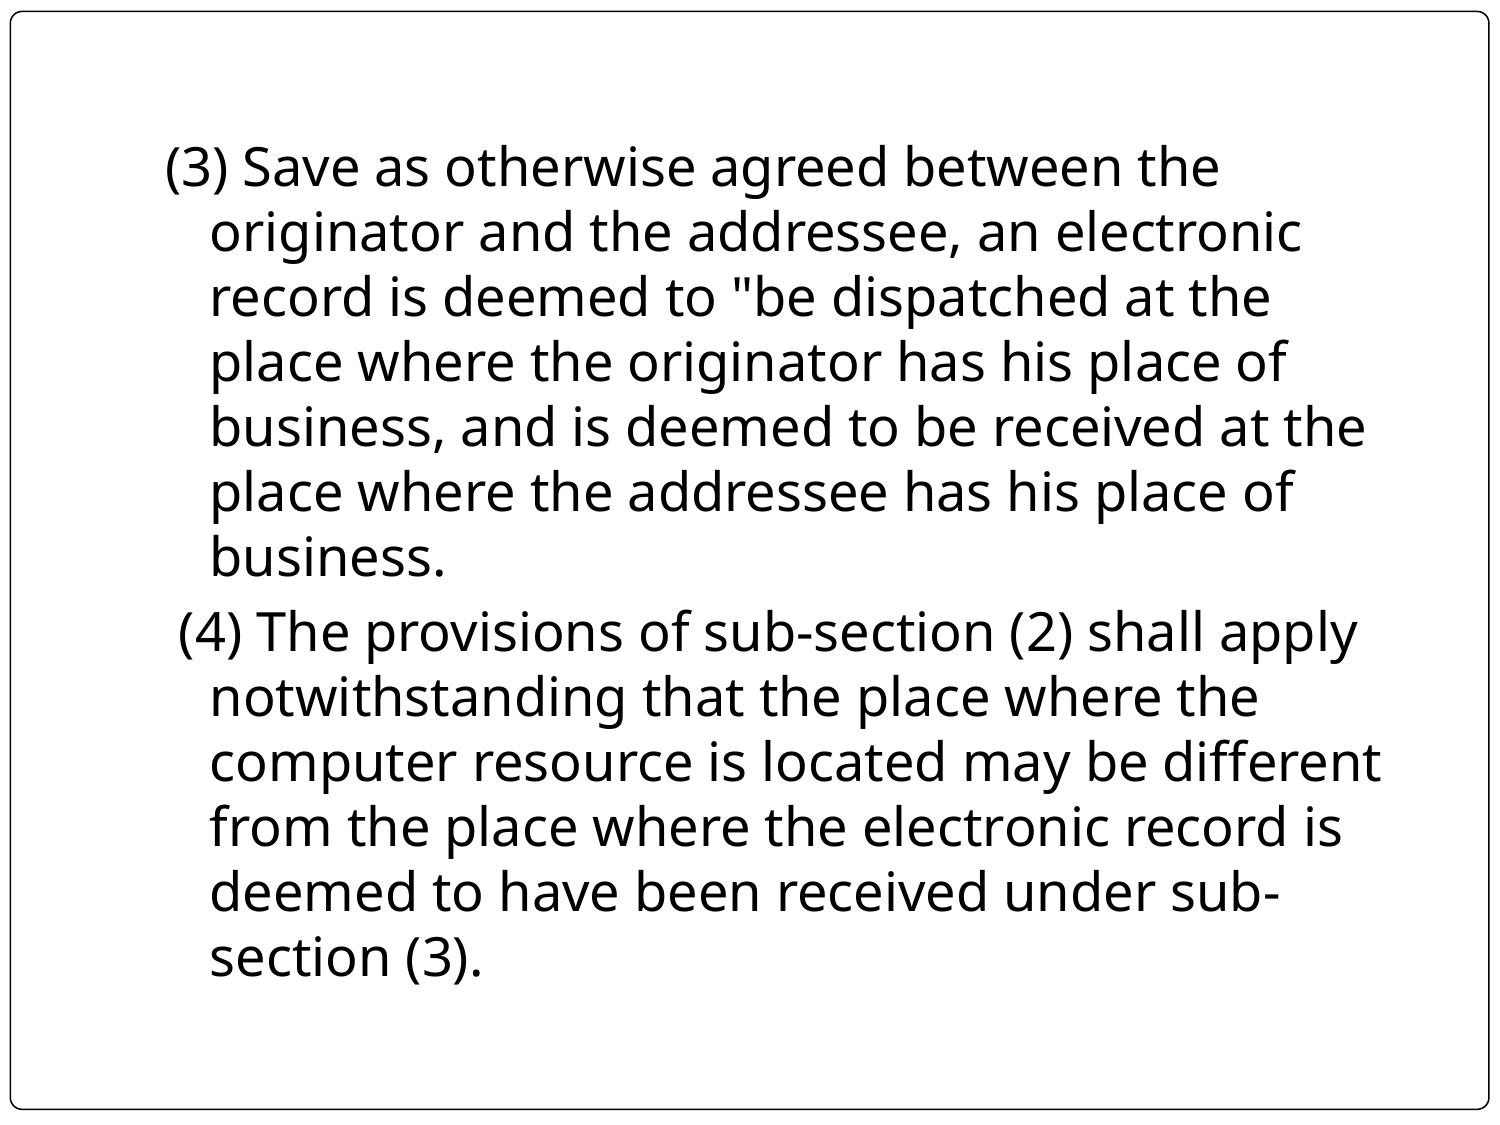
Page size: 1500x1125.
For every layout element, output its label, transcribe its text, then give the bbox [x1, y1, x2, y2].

list (3) Save as otherwise agreed between the originator and the addressee, an electronic record is deemed to "be dispatched at the place where the originator has his place of business, and is deemed to be received at the place where the addressee has his place of business. (4) The provisions of sub-section (2) shall apply notwithstanding that the place where the computer resource is located may be different from the place where the electronic record is deemed to have been received under sub-section (3). [150, 125, 1425, 988]
